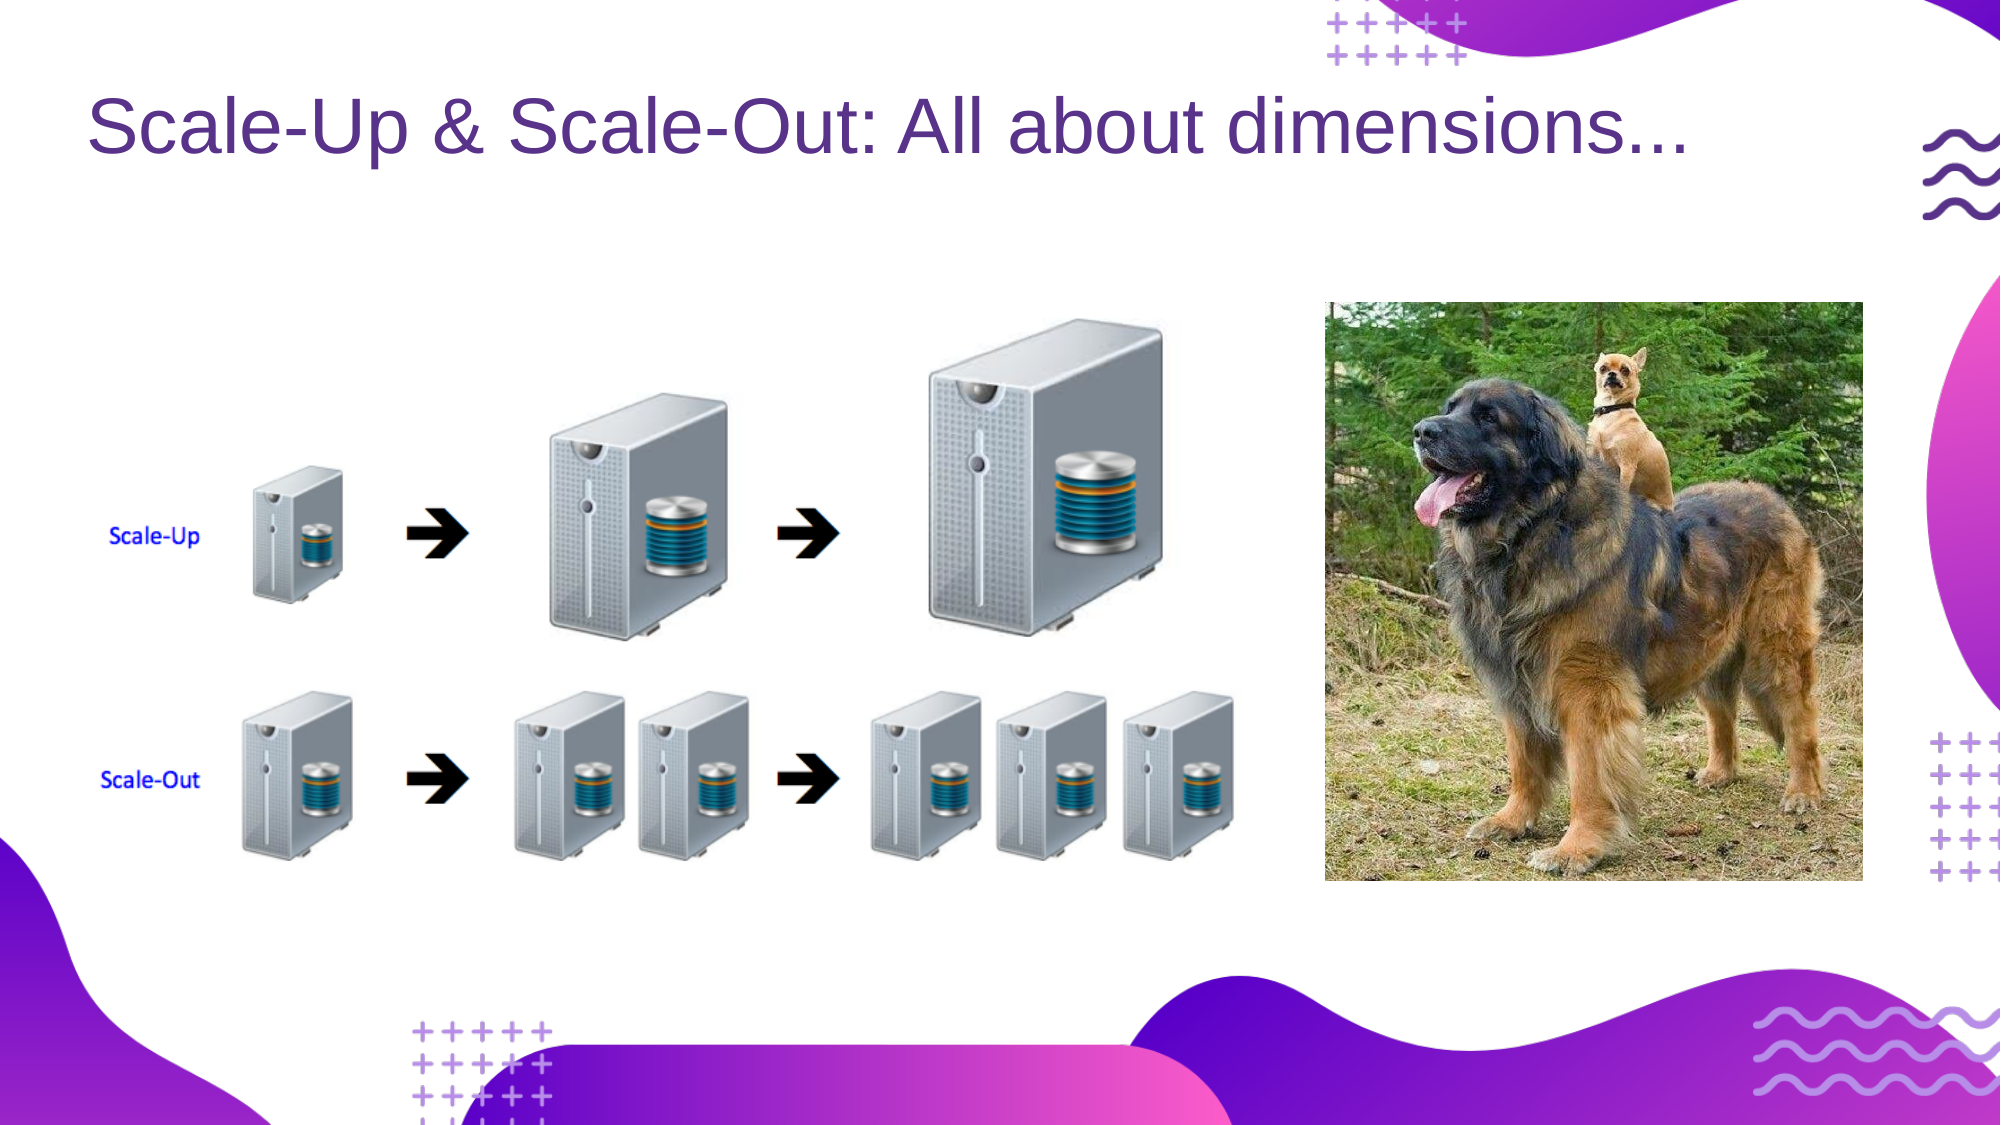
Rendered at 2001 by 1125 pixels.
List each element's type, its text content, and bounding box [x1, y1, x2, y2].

picture [0, 0, 2000, 1125]
title Scale-Up & Scale-Out: All about dimensions... [70, 47, 1911, 209]
